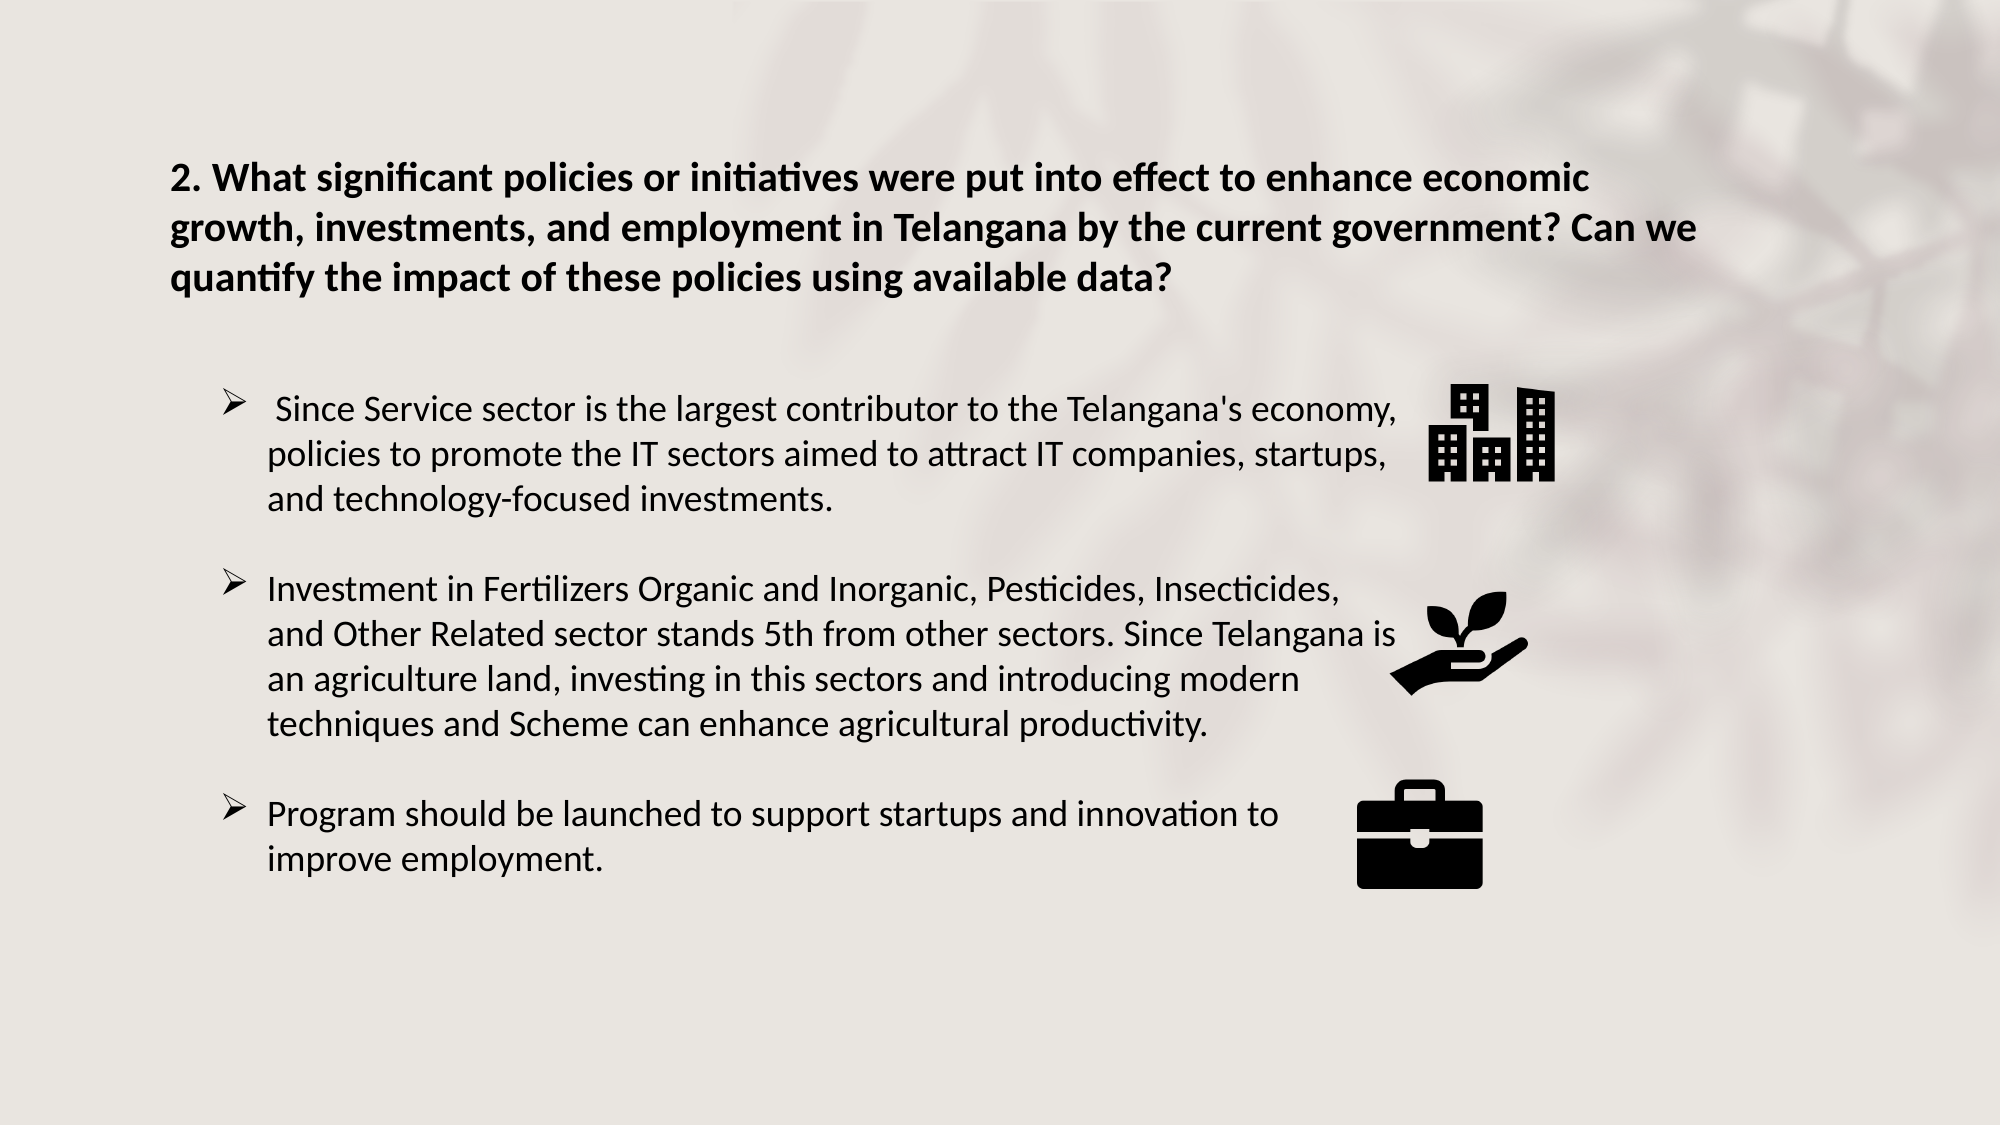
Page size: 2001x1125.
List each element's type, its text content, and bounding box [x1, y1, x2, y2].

picture [1415, 357, 1567, 508]
text_box Since Service sector is the largest contributor to the Telangana's economy, policies to promote the IT sectors aimed to attract IT companies, startups, and technology-focused investments. Investment in Fertilizers Organic and Inorganic, Pesticides, Insecticides, and Other Related sector stands 5th from other sectors. Since Telangana is an agriculture land, investing in this sectors and introducing modern techniques and Scheme can enhance agricultural productivity. Program should be launched to support startups and innovation to improve employment. [205, 376, 1416, 977]
picture [1383, 568, 1534, 719]
text_box 2. What significant policies or initiatives were put into effect to enhance economic growth, investments, and employment in Telangana by the current government? Can we quantify the impact of these policies using available data? [155, 142, 1727, 307]
picture [1340, 762, 1492, 913]
